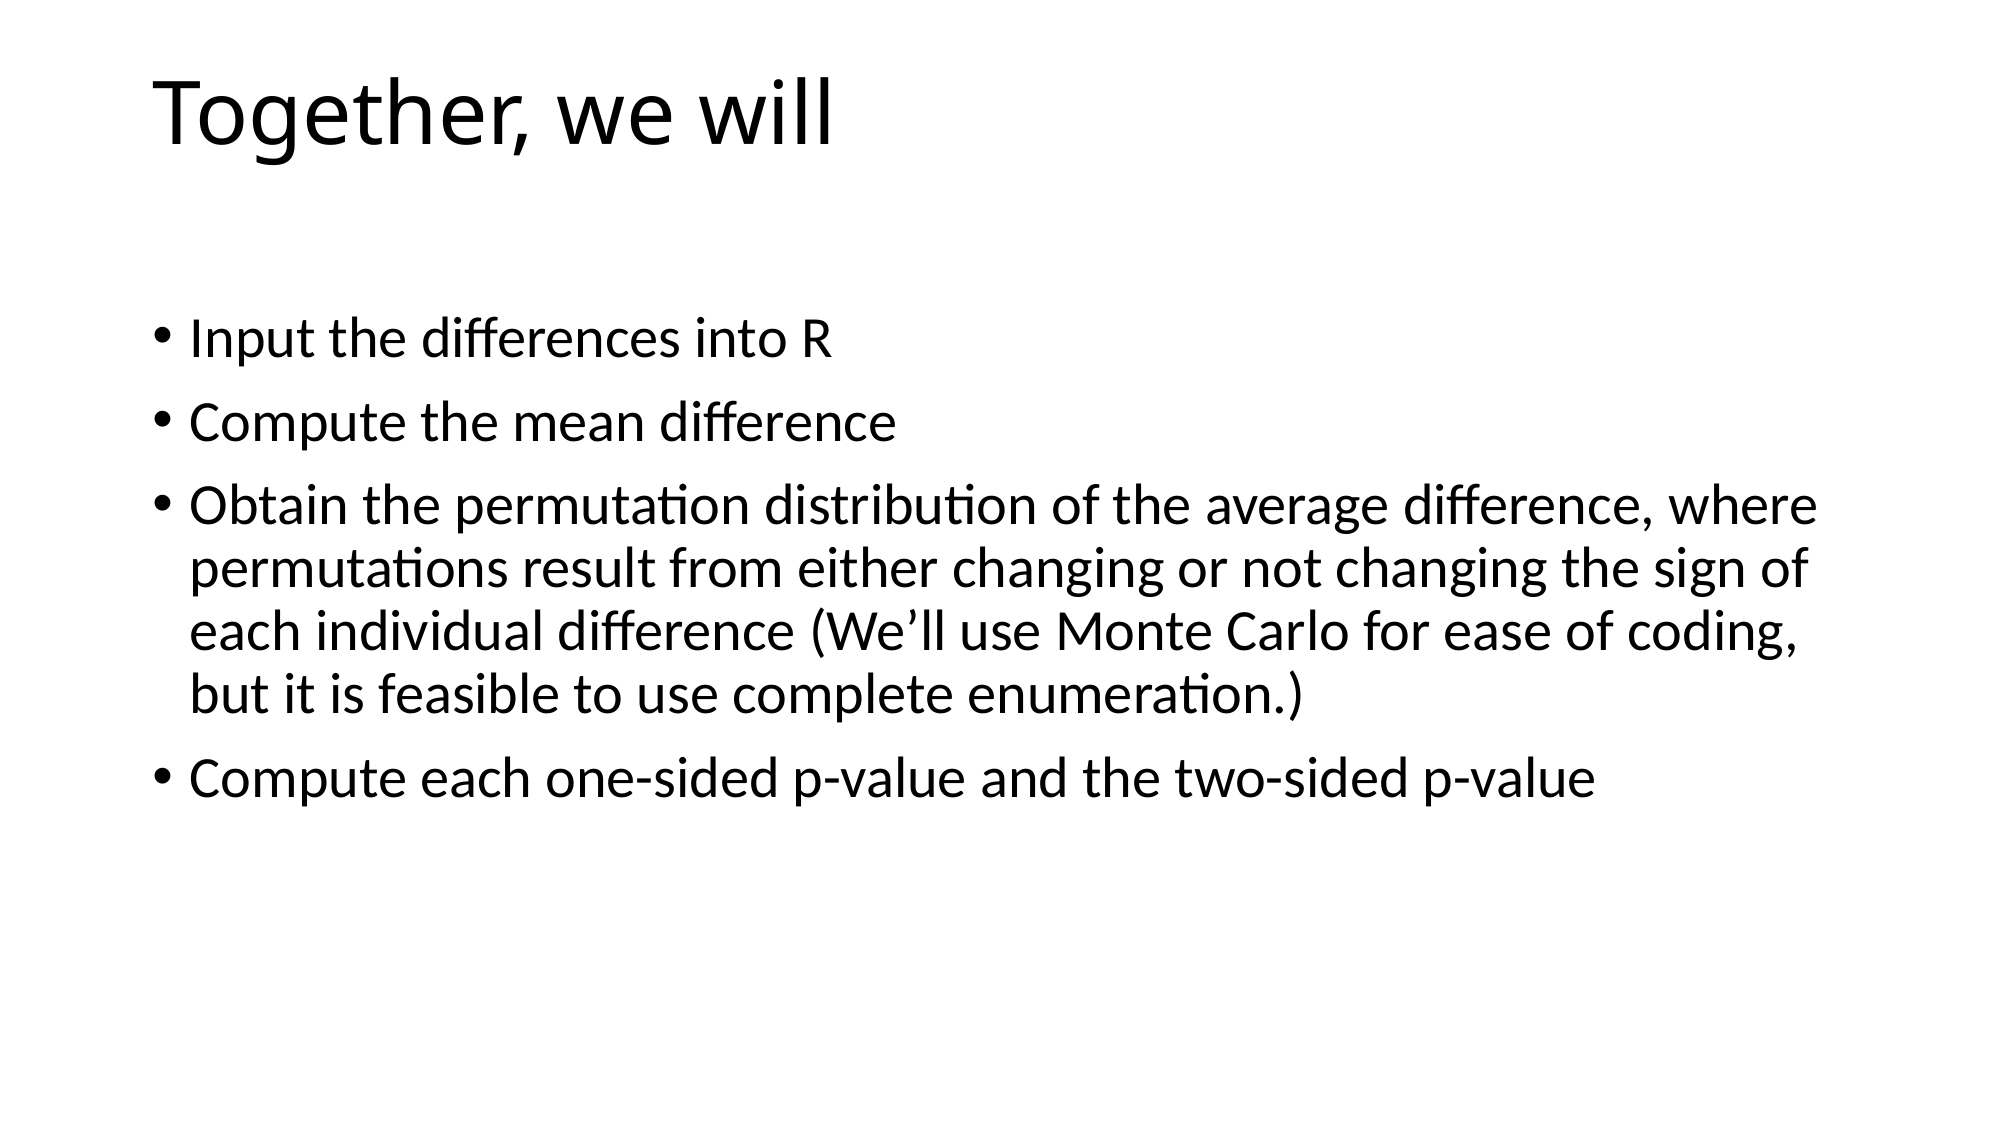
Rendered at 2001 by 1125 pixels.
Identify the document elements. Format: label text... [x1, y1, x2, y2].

title Together, we will [137, 59, 1863, 278]
list Input the differences into R Compute the mean difference Obtain the permutation distribution of the average difference, where permutations result from either changing or not changing the sign of each individual difference (We’ll use Monte Carlo for ease of coding, but it is feasible to use complete enumeration.) Compute each one-sided p-value and the two-sided p-value [137, 299, 1863, 1014]
